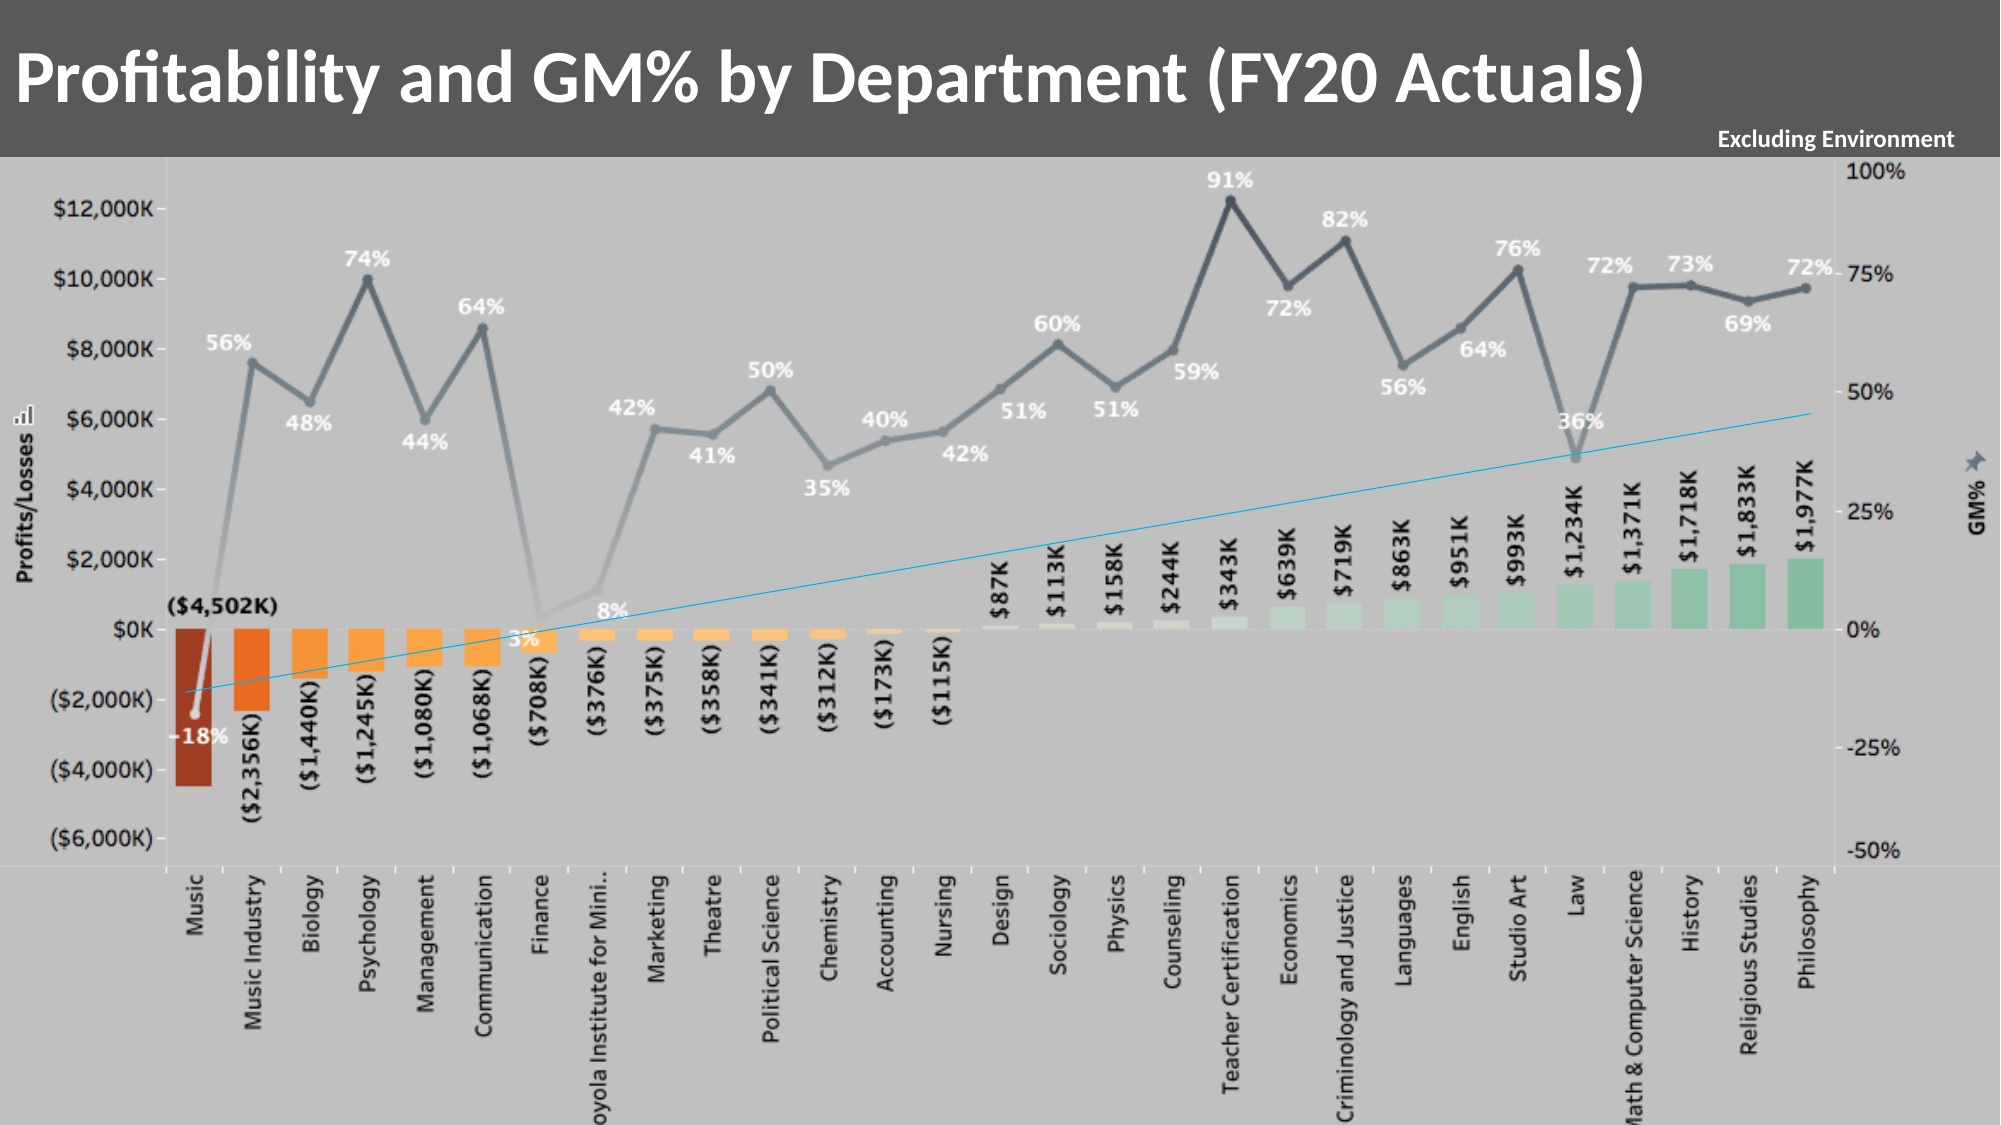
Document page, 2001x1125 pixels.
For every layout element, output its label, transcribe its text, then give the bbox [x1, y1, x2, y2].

text_box Excluding Environment [1702, 117, 2000, 157]
picture [0, 157, 2000, 1125]
title Profitability and GM% by Department (FY20 Actuals) [0, 0, 2000, 157]
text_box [185, 413, 1812, 693]
